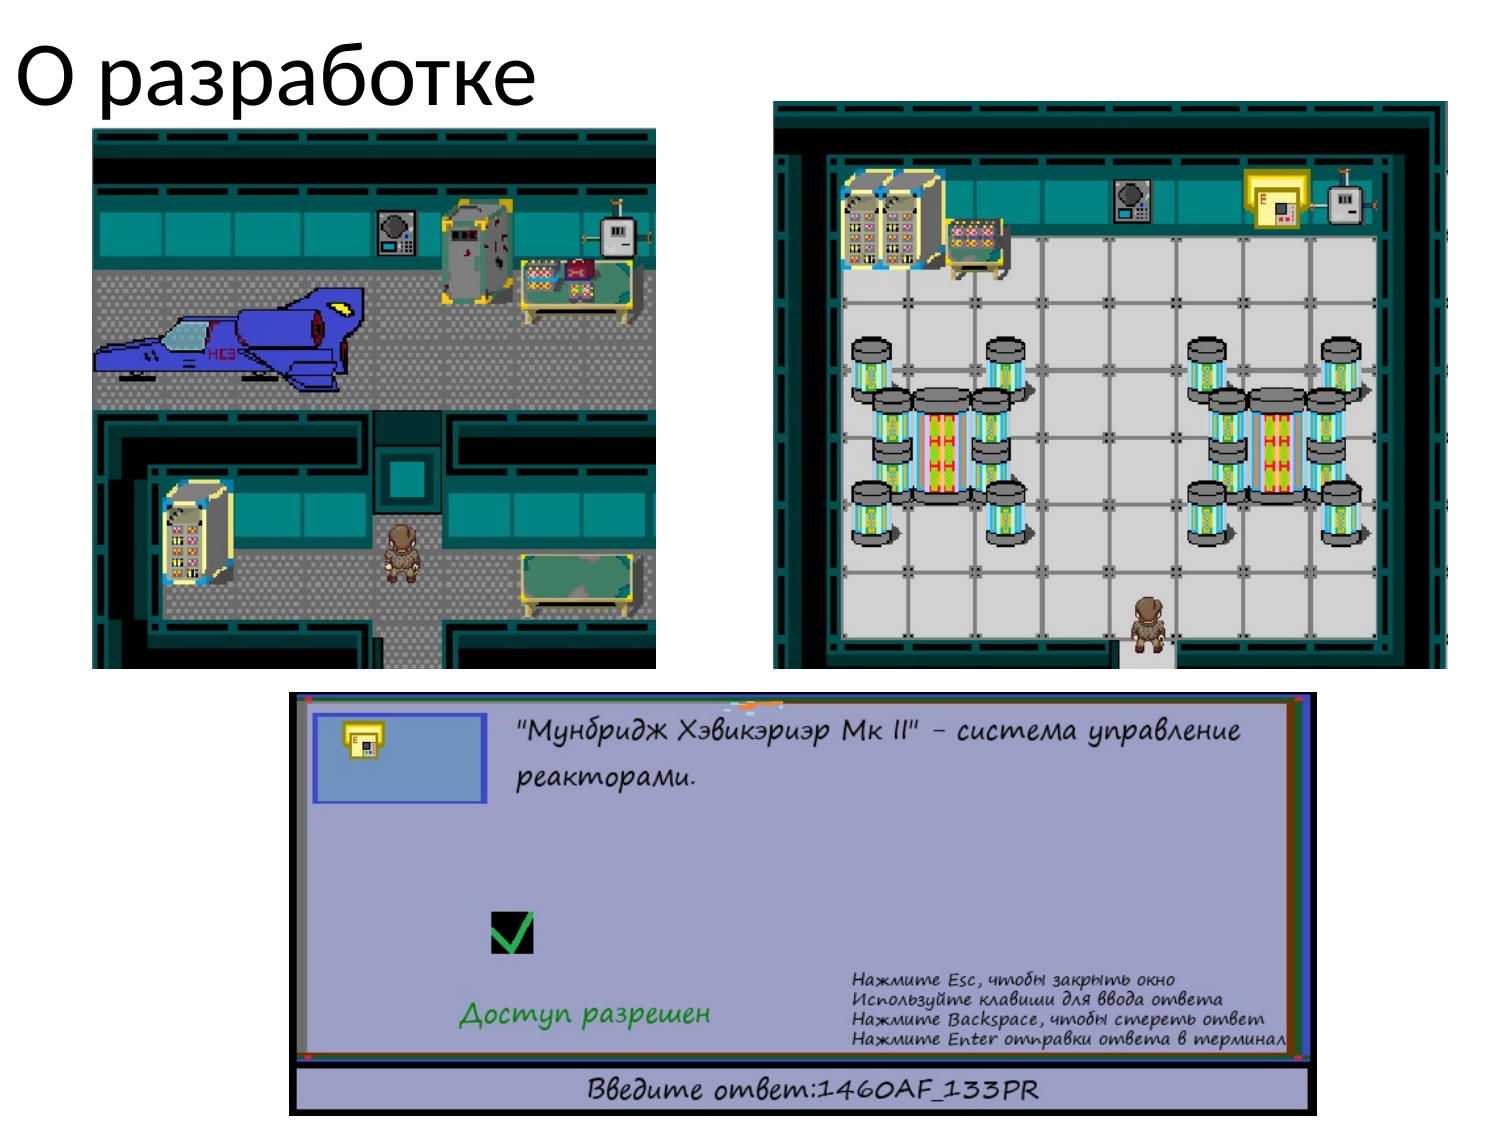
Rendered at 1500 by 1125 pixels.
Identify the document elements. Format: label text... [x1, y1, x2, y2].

picture [288, 692, 1318, 1116]
title О разработке [0, 0, 591, 138]
picture [91, 126, 656, 669]
picture [773, 101, 1448, 670]
